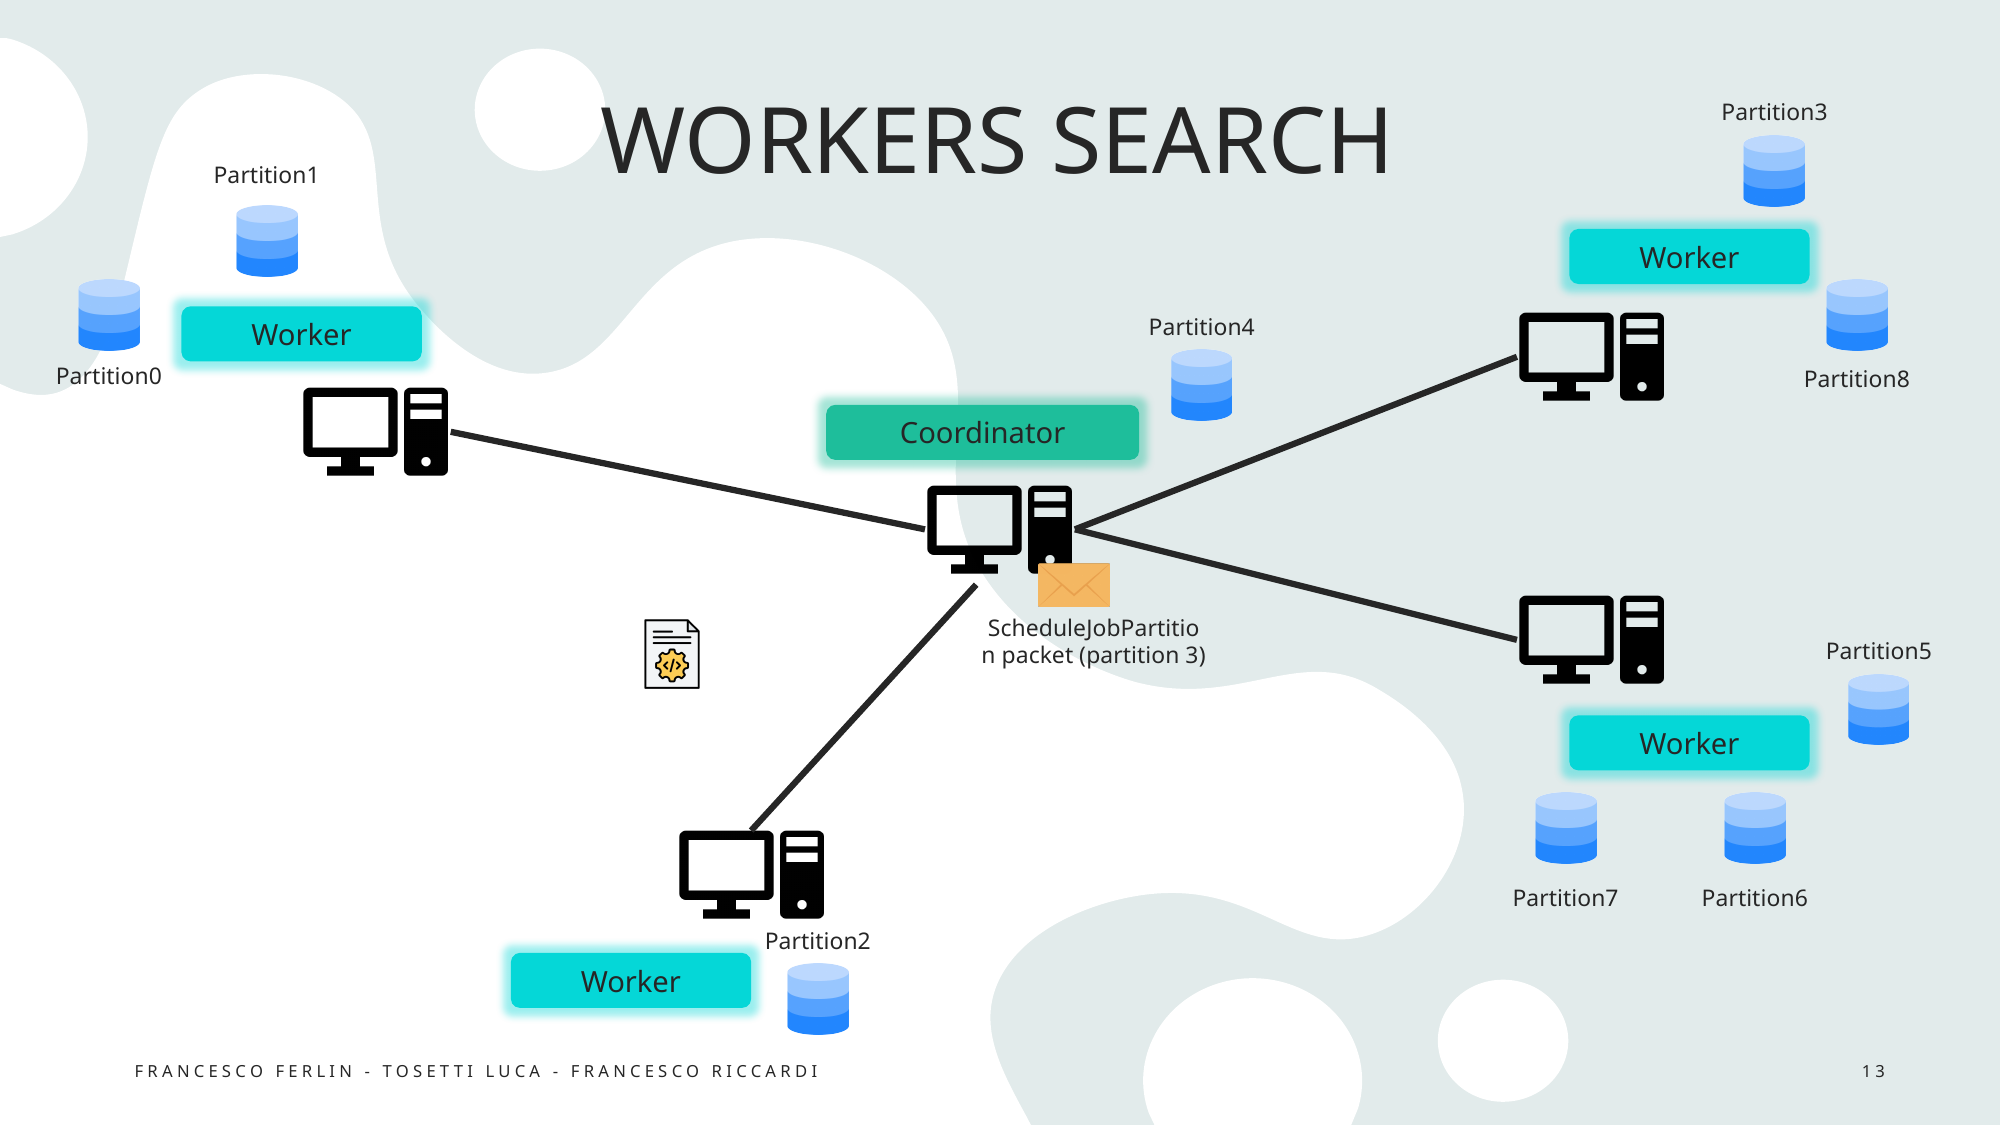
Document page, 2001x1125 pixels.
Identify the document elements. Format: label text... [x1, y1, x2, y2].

picture [1530, 792, 1602, 864]
text_box Partition0 [33, 354, 184, 397]
picture [1738, 135, 1810, 207]
text_box Partition6 [1679, 876, 1830, 919]
text_box Partition1 [191, 153, 342, 196]
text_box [450, 431, 925, 530]
text_box Worker [1569, 715, 1810, 771]
text_box Worker [1569, 228, 1810, 285]
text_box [1074, 356, 1517, 529]
title WORKERS SEARCH [97, 36, 1898, 200]
slide_number 13 [1662, 1042, 1900, 1103]
picture [231, 205, 303, 277]
picture [1719, 792, 1791, 864]
picture [73, 279, 145, 351]
picture [1516, 281, 1667, 432]
text_box Coordinator [826, 404, 1074, 454]
text_box Partition5 [1803, 629, 1954, 672]
picture [1166, 349, 1237, 421]
picture [924, 454, 1110, 621]
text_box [1074, 529, 1517, 640]
text_box Worker [181, 306, 422, 362]
footer FRANCESCO FERLIN - TOSETTI LUCA - FRANCESCO RICCARDI [99, 1042, 854, 1103]
picture [782, 963, 854, 1035]
picture [1821, 279, 1893, 351]
text_box Worker [510, 952, 752, 1008]
text_box Partition2 [743, 918, 893, 962]
text_box ScheduleJobPartition packet (partition 3) [977, 606, 1222, 676]
picture [300, 356, 451, 507]
picture [676, 799, 827, 950]
picture [636, 618, 708, 690]
picture [1516, 564, 1667, 715]
text_box Partition4 [1126, 304, 1277, 347]
text_box Partition7 [1490, 876, 1641, 919]
picture [1843, 674, 1914, 745]
text_box Partition8 [1781, 357, 1932, 400]
text_box Partition3 [1699, 90, 1850, 133]
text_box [751, 584, 977, 831]
